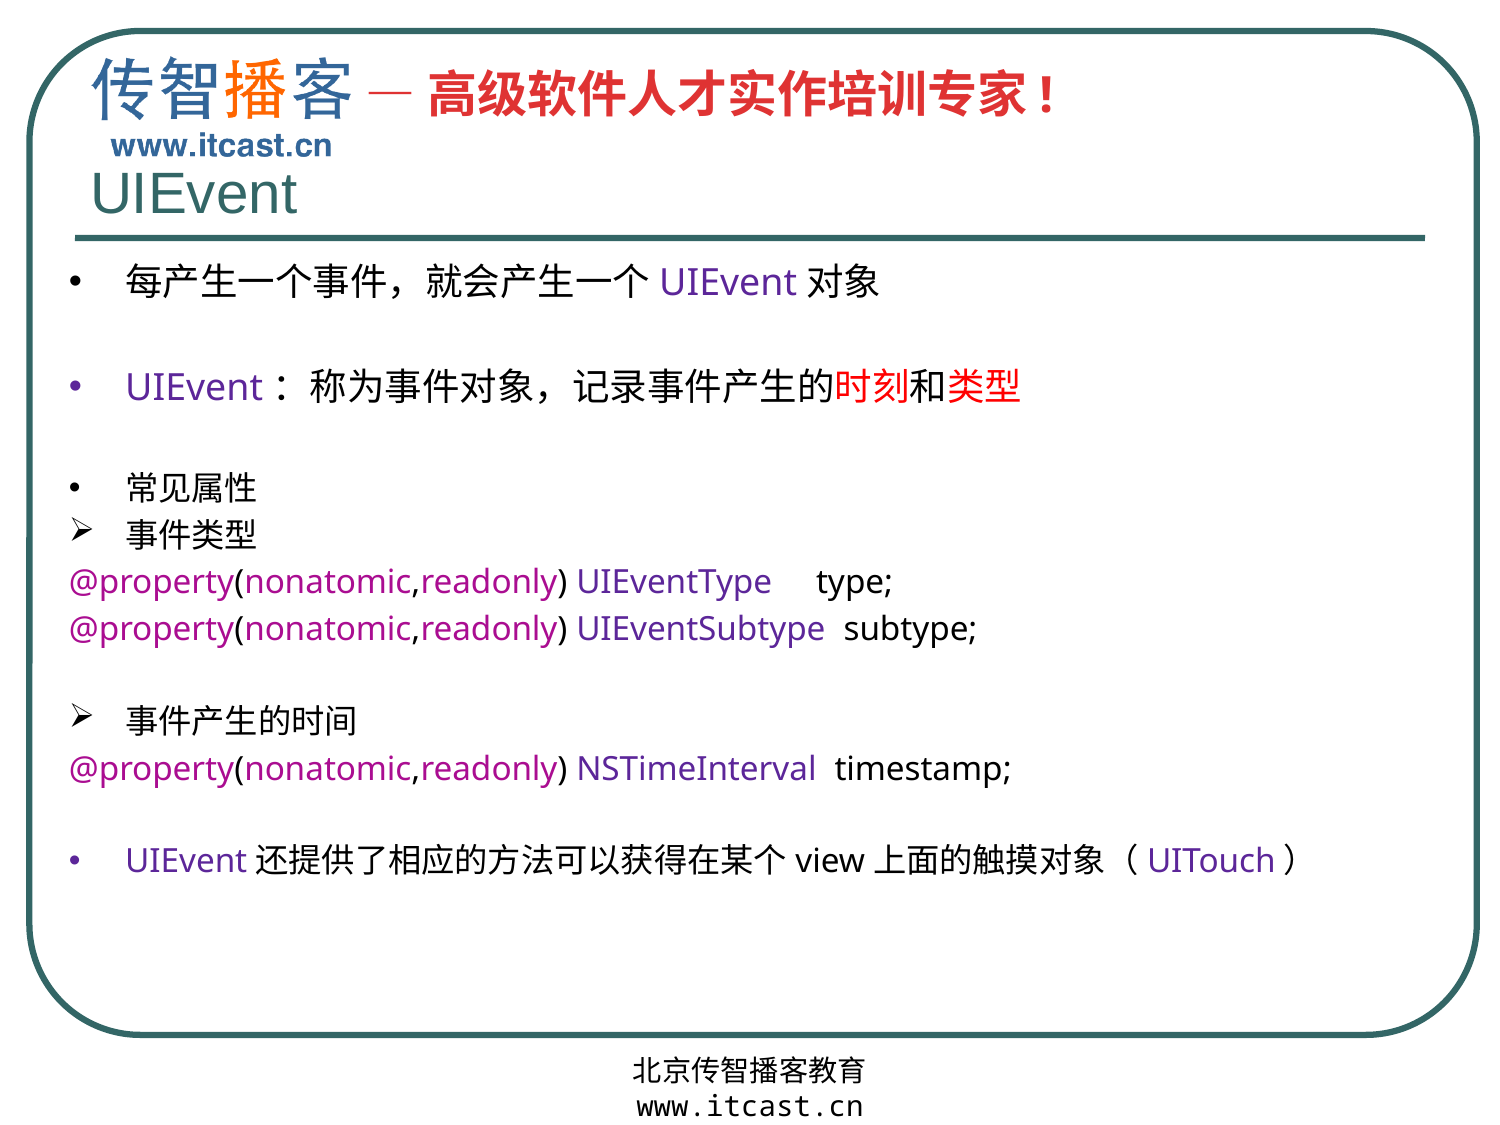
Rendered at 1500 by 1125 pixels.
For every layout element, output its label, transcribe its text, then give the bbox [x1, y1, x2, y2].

list 每产生一个事件，就会产生一个UIEvent对象 UIEvent：称为事件对象，记录事件产生的时刻和类型 常见属性 事件类型 @property(nonatomic,readonly) UIEventType type; @property(nonatomic,readonly) UIEventSubtype subtype; 事件产生的时间 @property(nonatomic,readonly) NSTimeInterval timestamp; UIEvent还提供了相应的方法可以获得在某个view上面的触摸对象（UITouch） [53, 250, 1454, 994]
title UIEvent [75, 45, 1425, 233]
